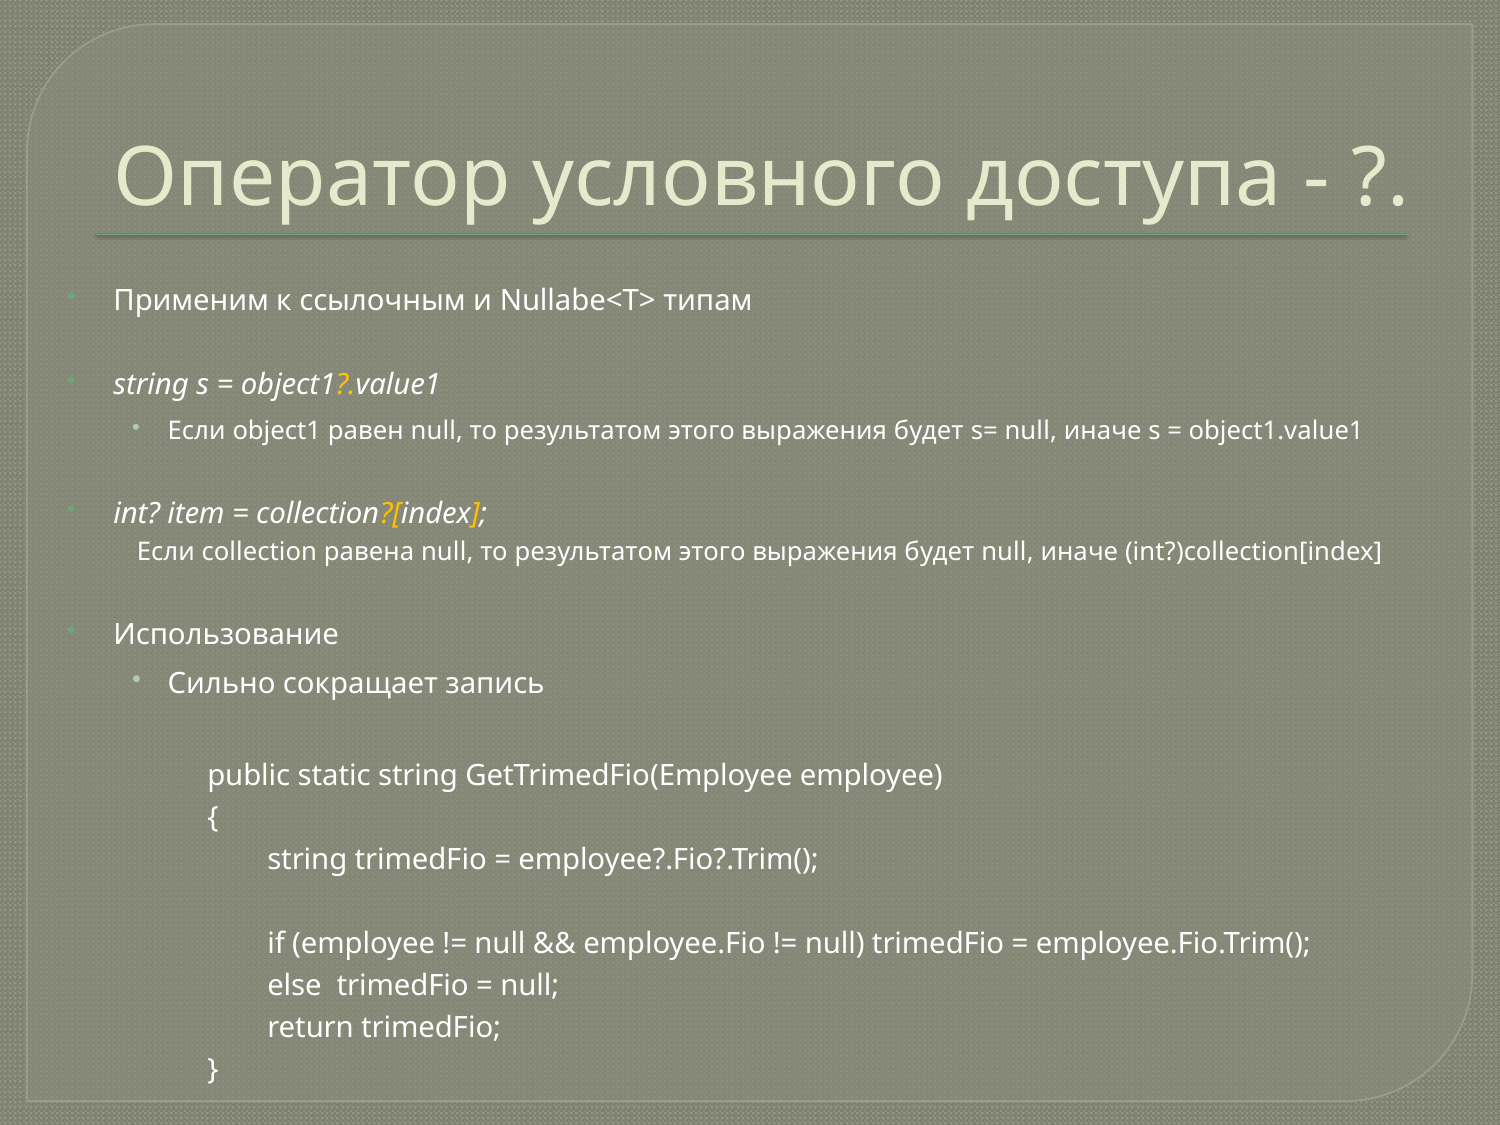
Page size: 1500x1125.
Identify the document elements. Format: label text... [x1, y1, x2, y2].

list Применим к ссылочным и Nullabe<T> типам string s = object1?.value1 Если object1 равен null, то результатом этого выражения будет s= null, иначе s = object1.value1 int? item = collection?[index]; Если collection равена null, то результатом этого выражения будет null, иначе (int?)collection[index] Использование Сильно сокращает запись public static string GetTrimedFio(Employee employee) { string trimedFio = employee?.Fio?.Trim(); if (employee != null && employee.Fio != null) trimedFio = employee.Fio.Trim(); else trimedFio = null; return trimedFio; } [53, 267, 1447, 1106]
title Оператор условного доступа - ?. [75, 41, 1425, 229]
